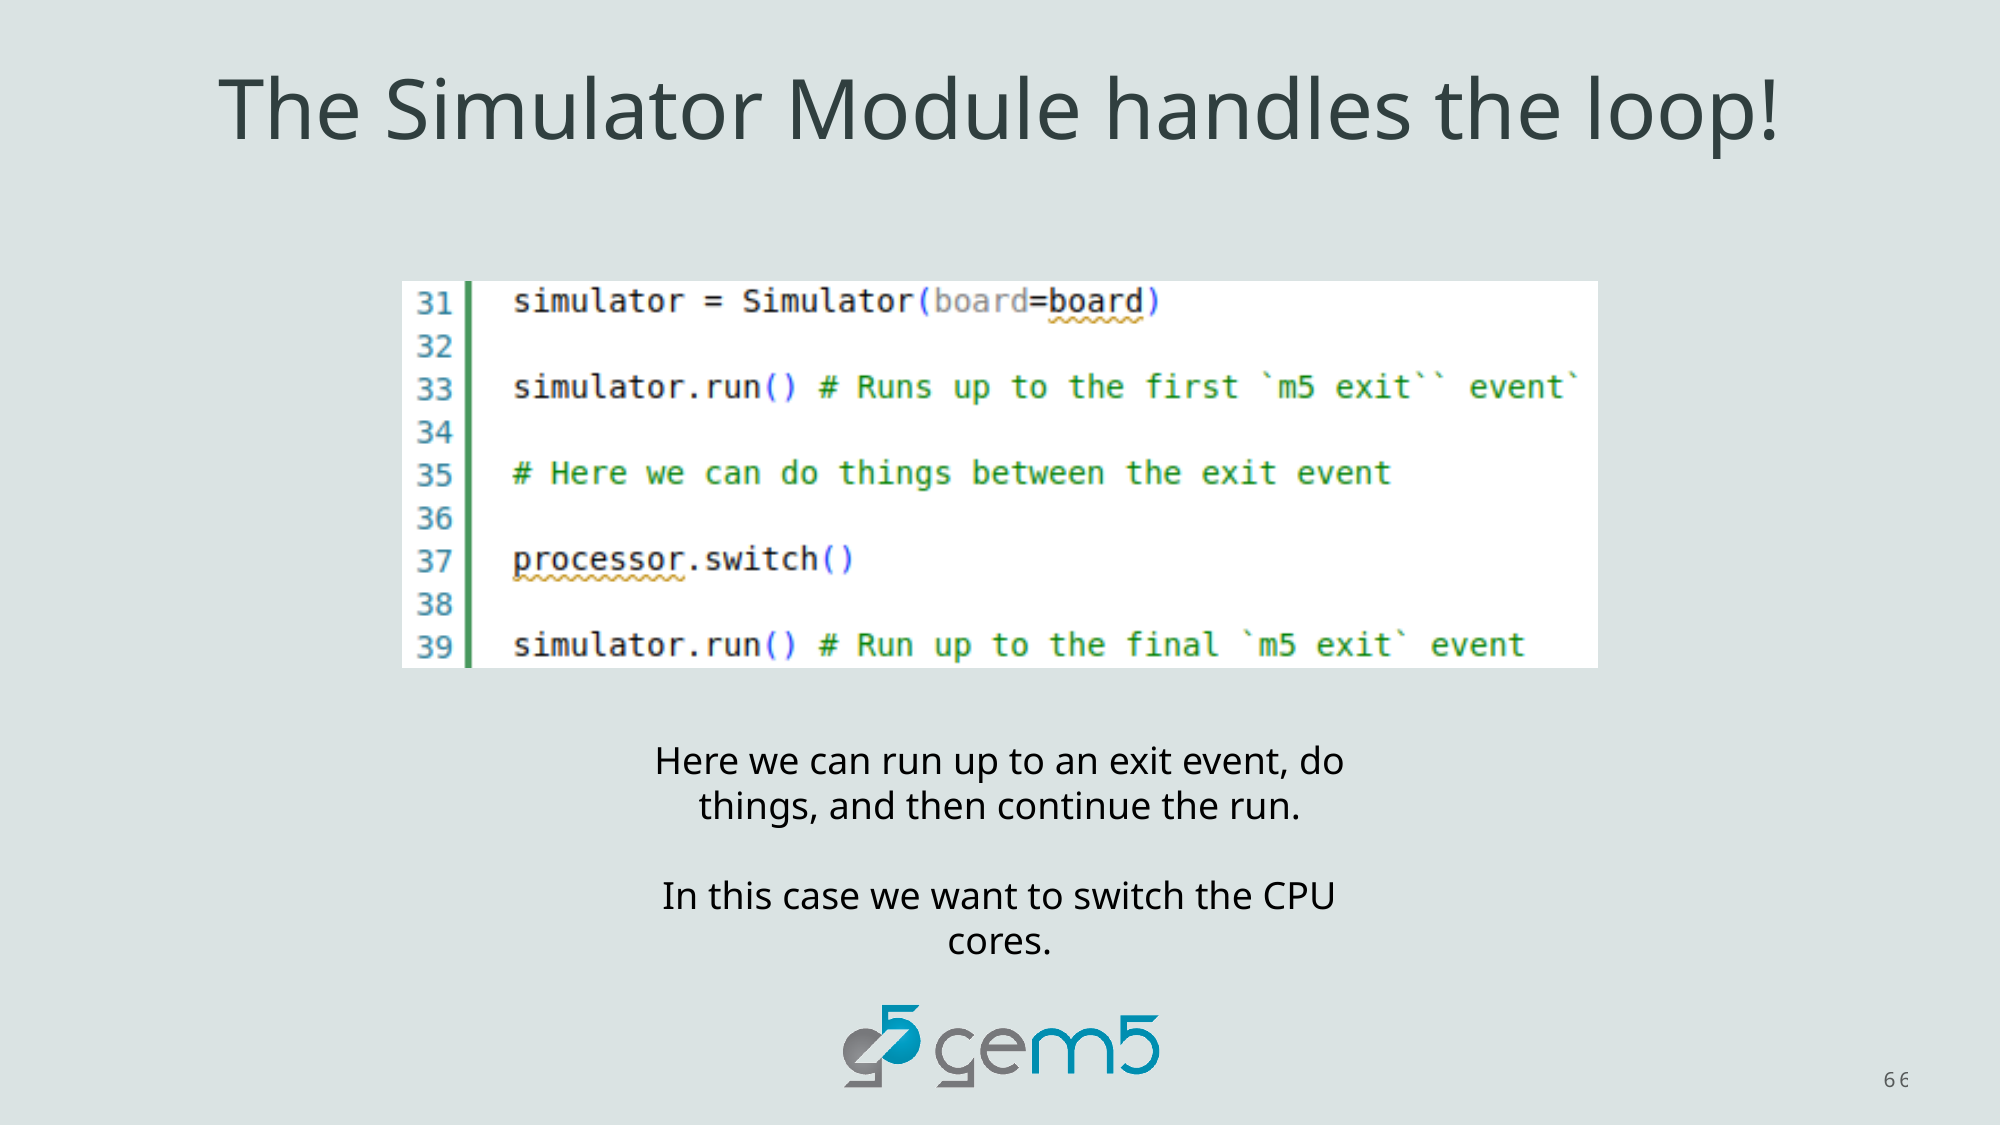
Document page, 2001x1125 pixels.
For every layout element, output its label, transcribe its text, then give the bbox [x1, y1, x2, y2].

text_box Here we can run up to an exit event, do things, and then continue the run. In this case we want to switch the CPU cores. [595, 729, 1405, 970]
slide_number 66 [1637, 1042, 1927, 1119]
text_box The Simulator Module handles the loop! [162, 64, 1838, 164]
picture [402, 280, 1598, 668]
picture [807, 965, 1193, 1120]
